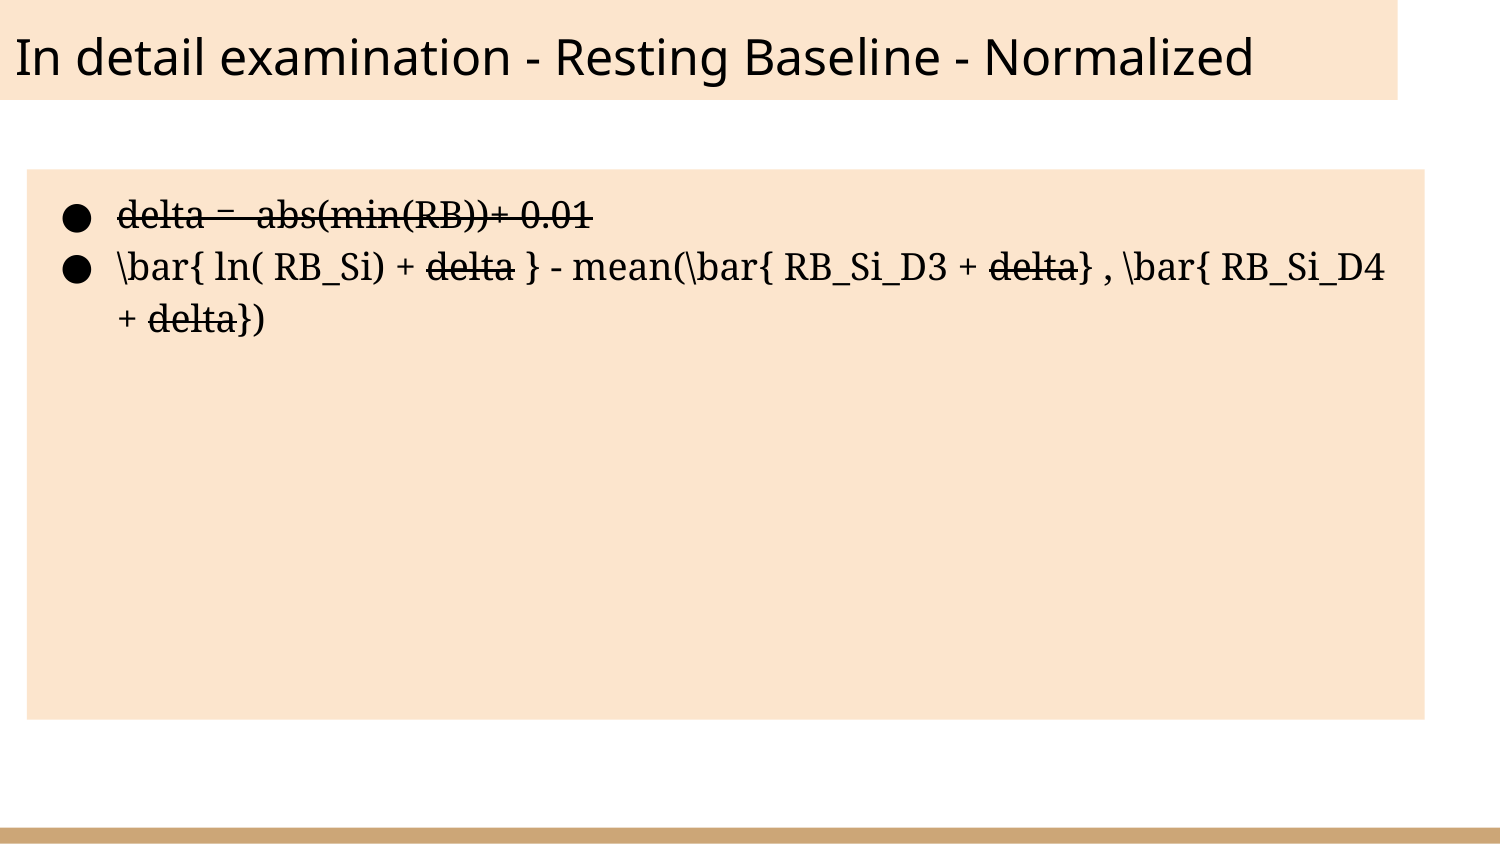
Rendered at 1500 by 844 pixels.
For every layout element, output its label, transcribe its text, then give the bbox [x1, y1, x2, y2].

title In detail examination - Resting Baseline - Normalized [0, 0, 1398, 100]
list delta = abs(min(RB))+ 0.01 \bar{ ln( RB_Si) + delta } - mean(\bar{ RB_Si_D3 + delta} , \bar{ RB_Si_D4 + delta}) [26, 169, 1425, 720]
